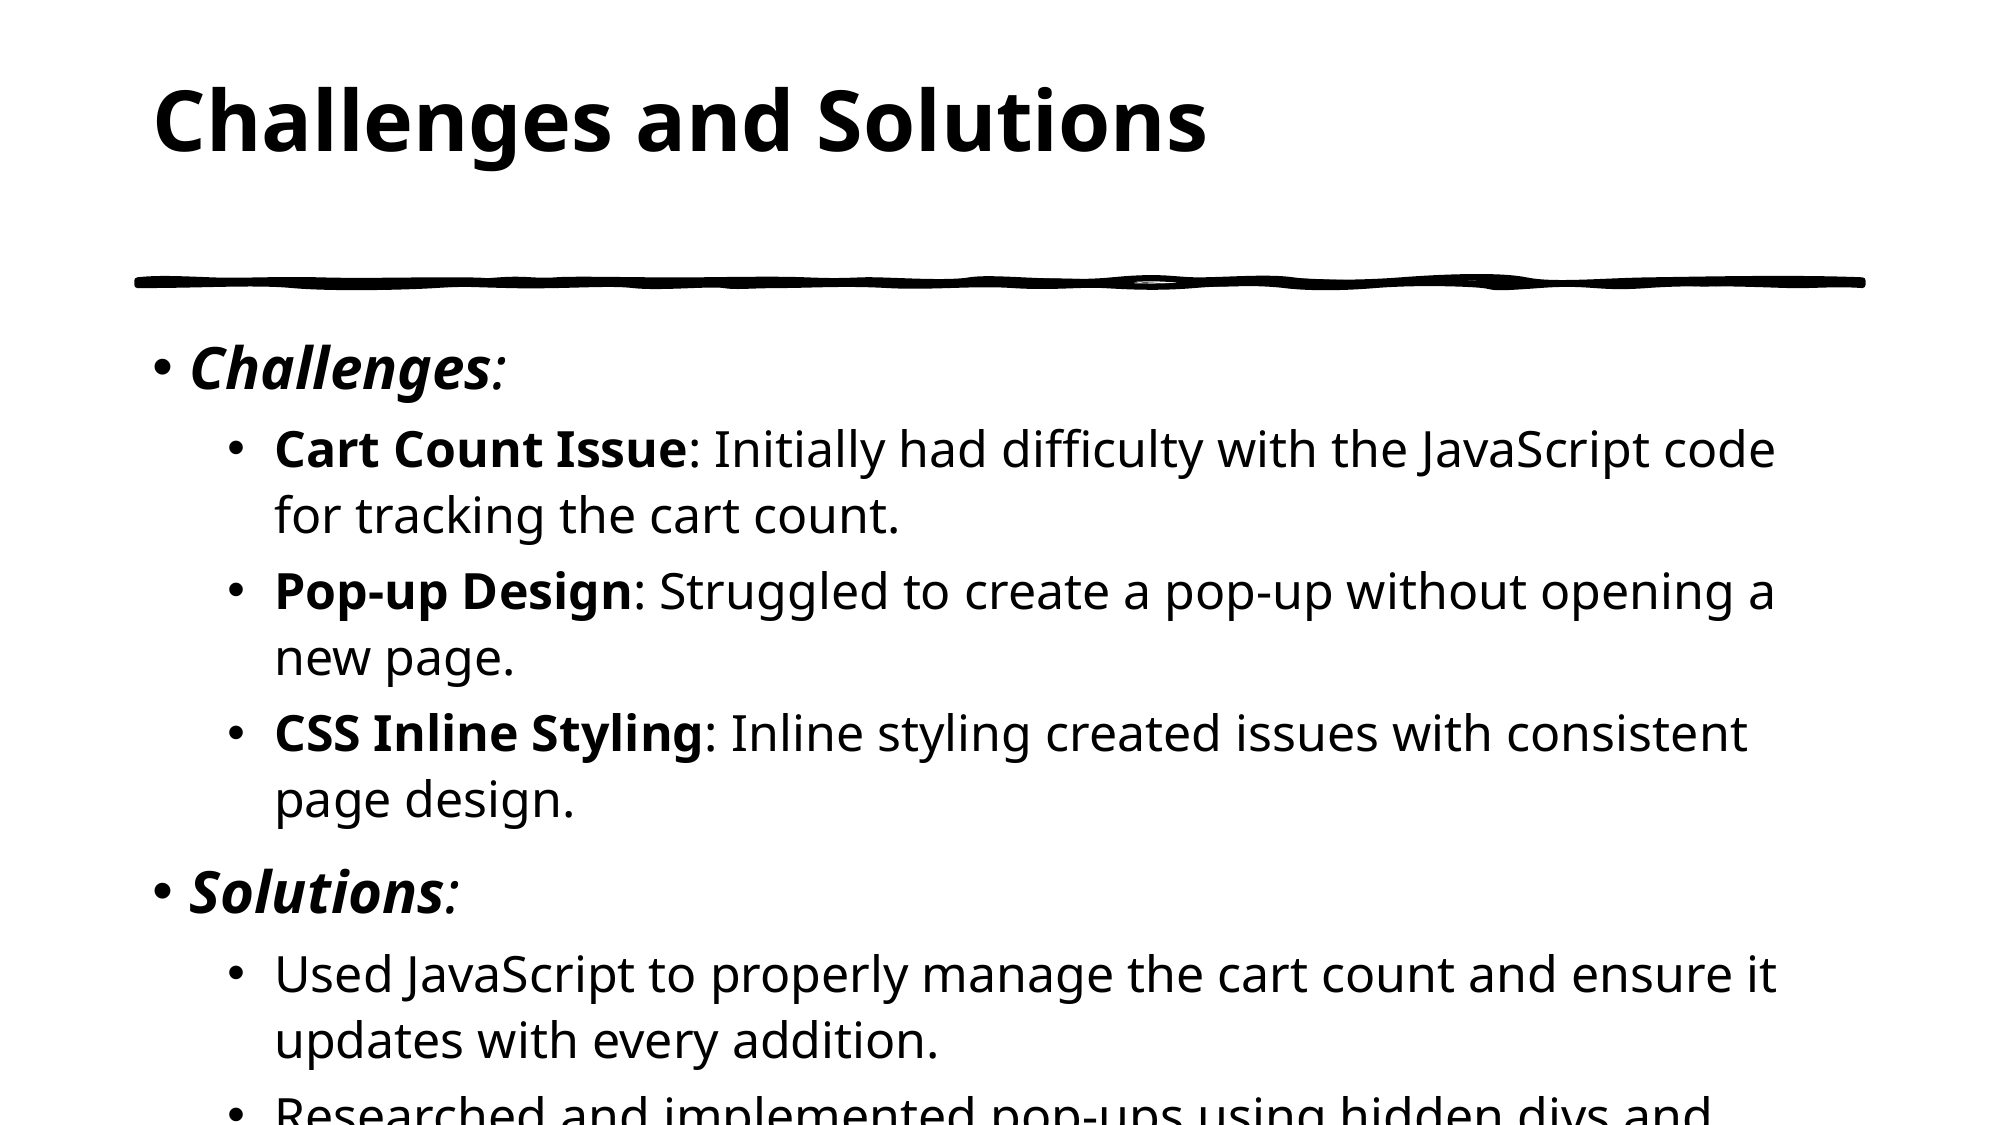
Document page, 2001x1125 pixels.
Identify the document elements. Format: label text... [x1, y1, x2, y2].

title Challenges and Solutions [137, 59, 1863, 278]
list Challenges: Cart Count Issue: Initially had difficulty with the JavaScript code for tracking the cart count. Pop-up Design: Struggled to create a pop-up without opening a new page. CSS Inline Styling: Inline styling created issues with consistent page design. Solutions: Used JavaScript to properly manage the cart count and ensure it updates with every addition. Researched and implemented pop-ups using hidden divs and changing CSS properties with JavaScript. Replaced inline styles with CSS Flexbox for better design management and responsiveness. [137, 316, 1863, 1014]
